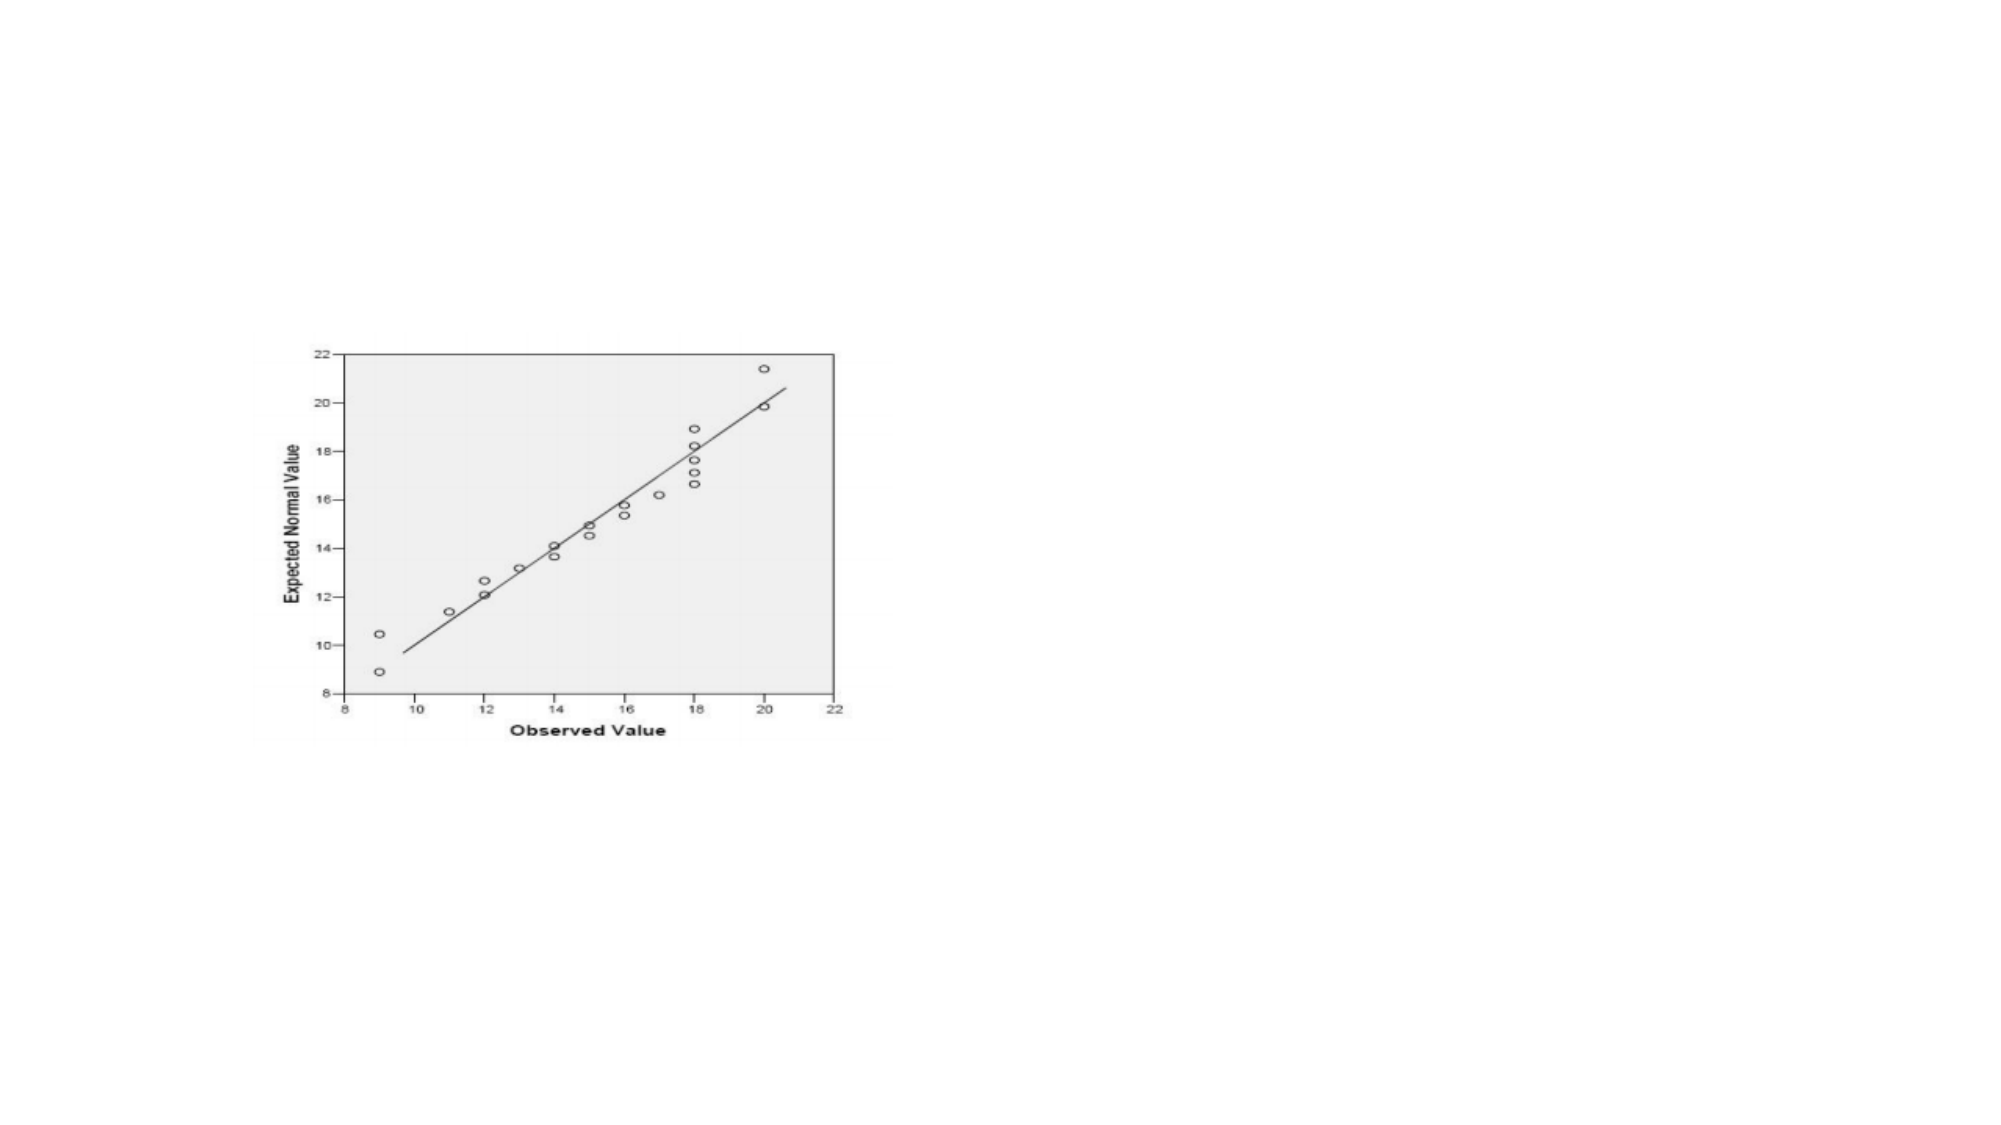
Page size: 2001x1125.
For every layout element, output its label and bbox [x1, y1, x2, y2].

picture [253, 332, 893, 747]
